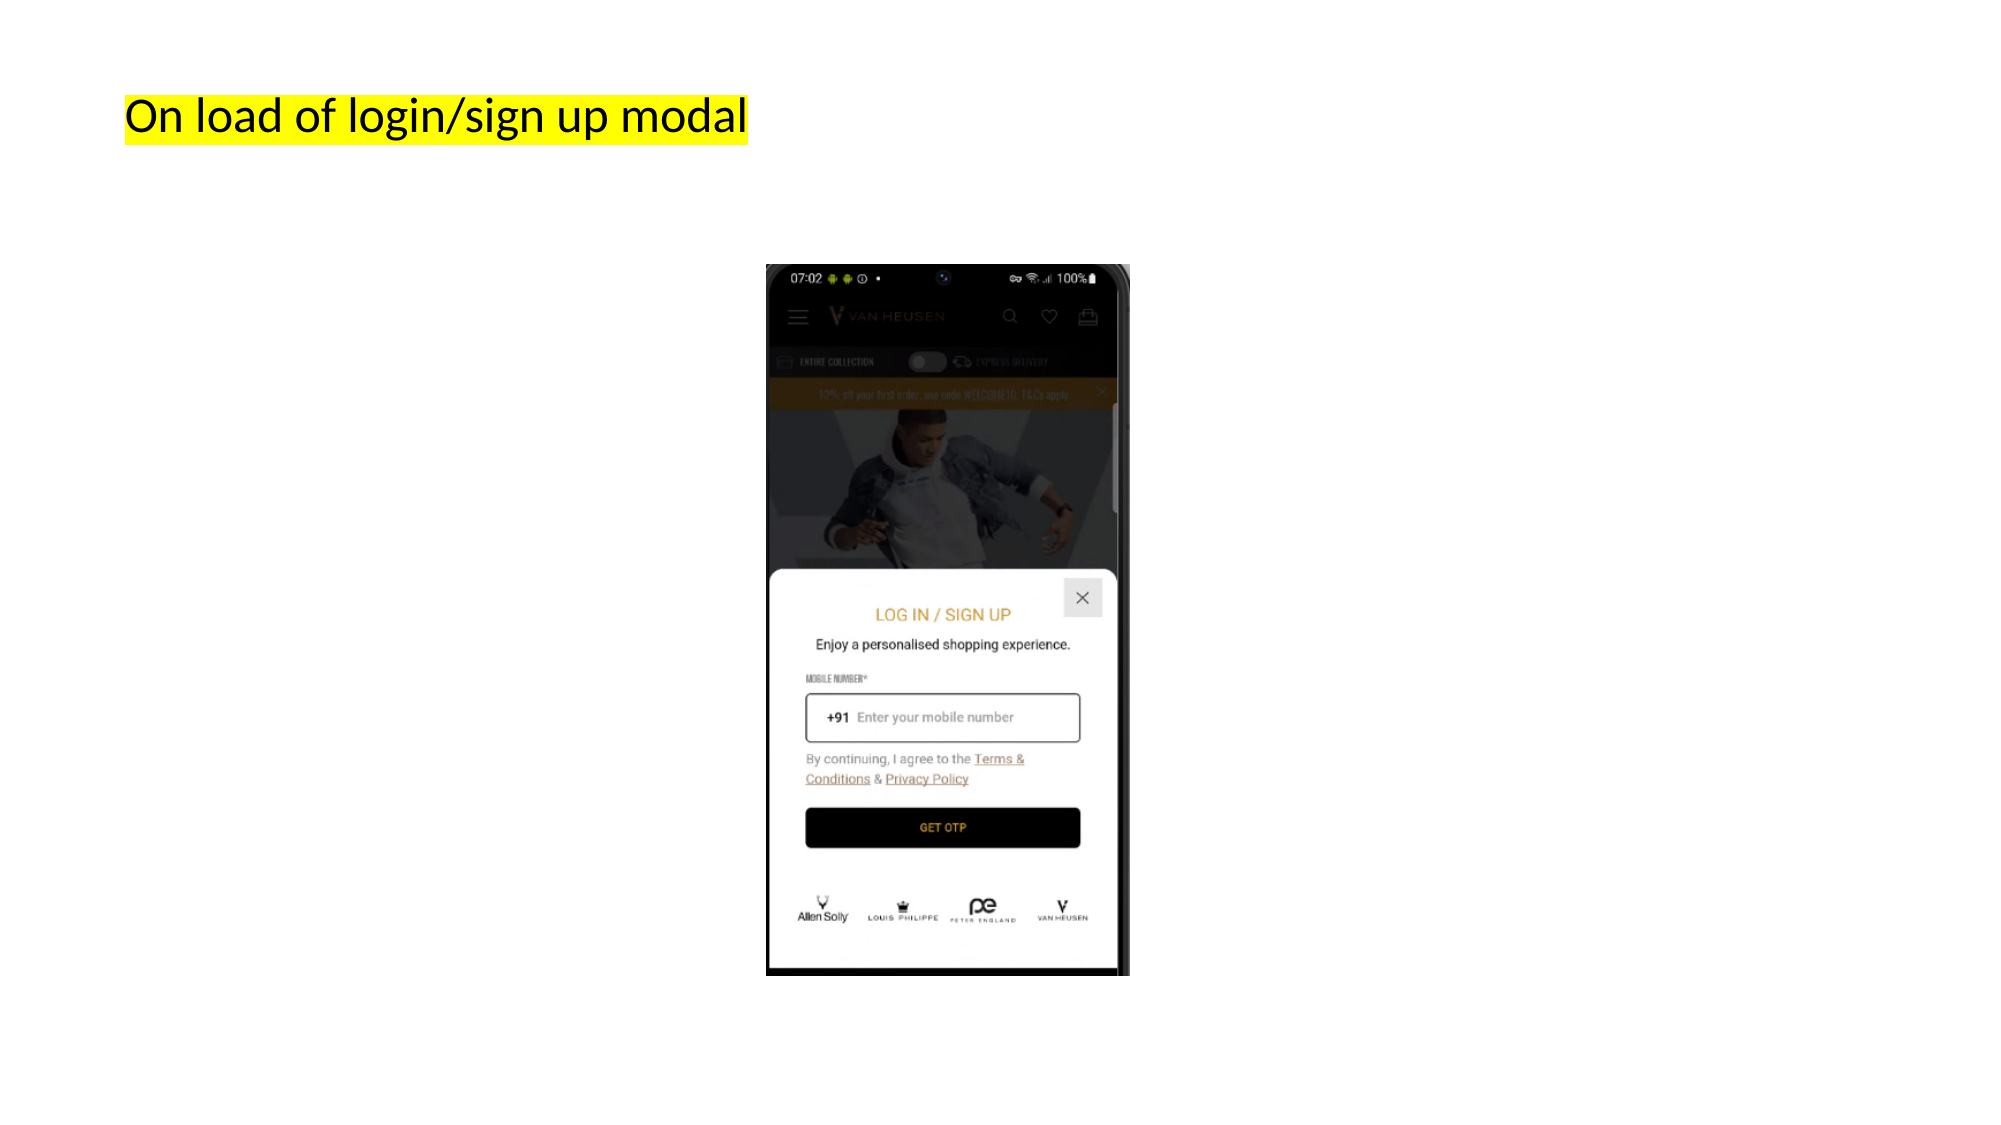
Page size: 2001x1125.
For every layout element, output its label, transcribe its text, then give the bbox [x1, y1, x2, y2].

text_box On load of login/sign up modal [109, 74, 767, 150]
picture [766, 263, 1130, 976]
